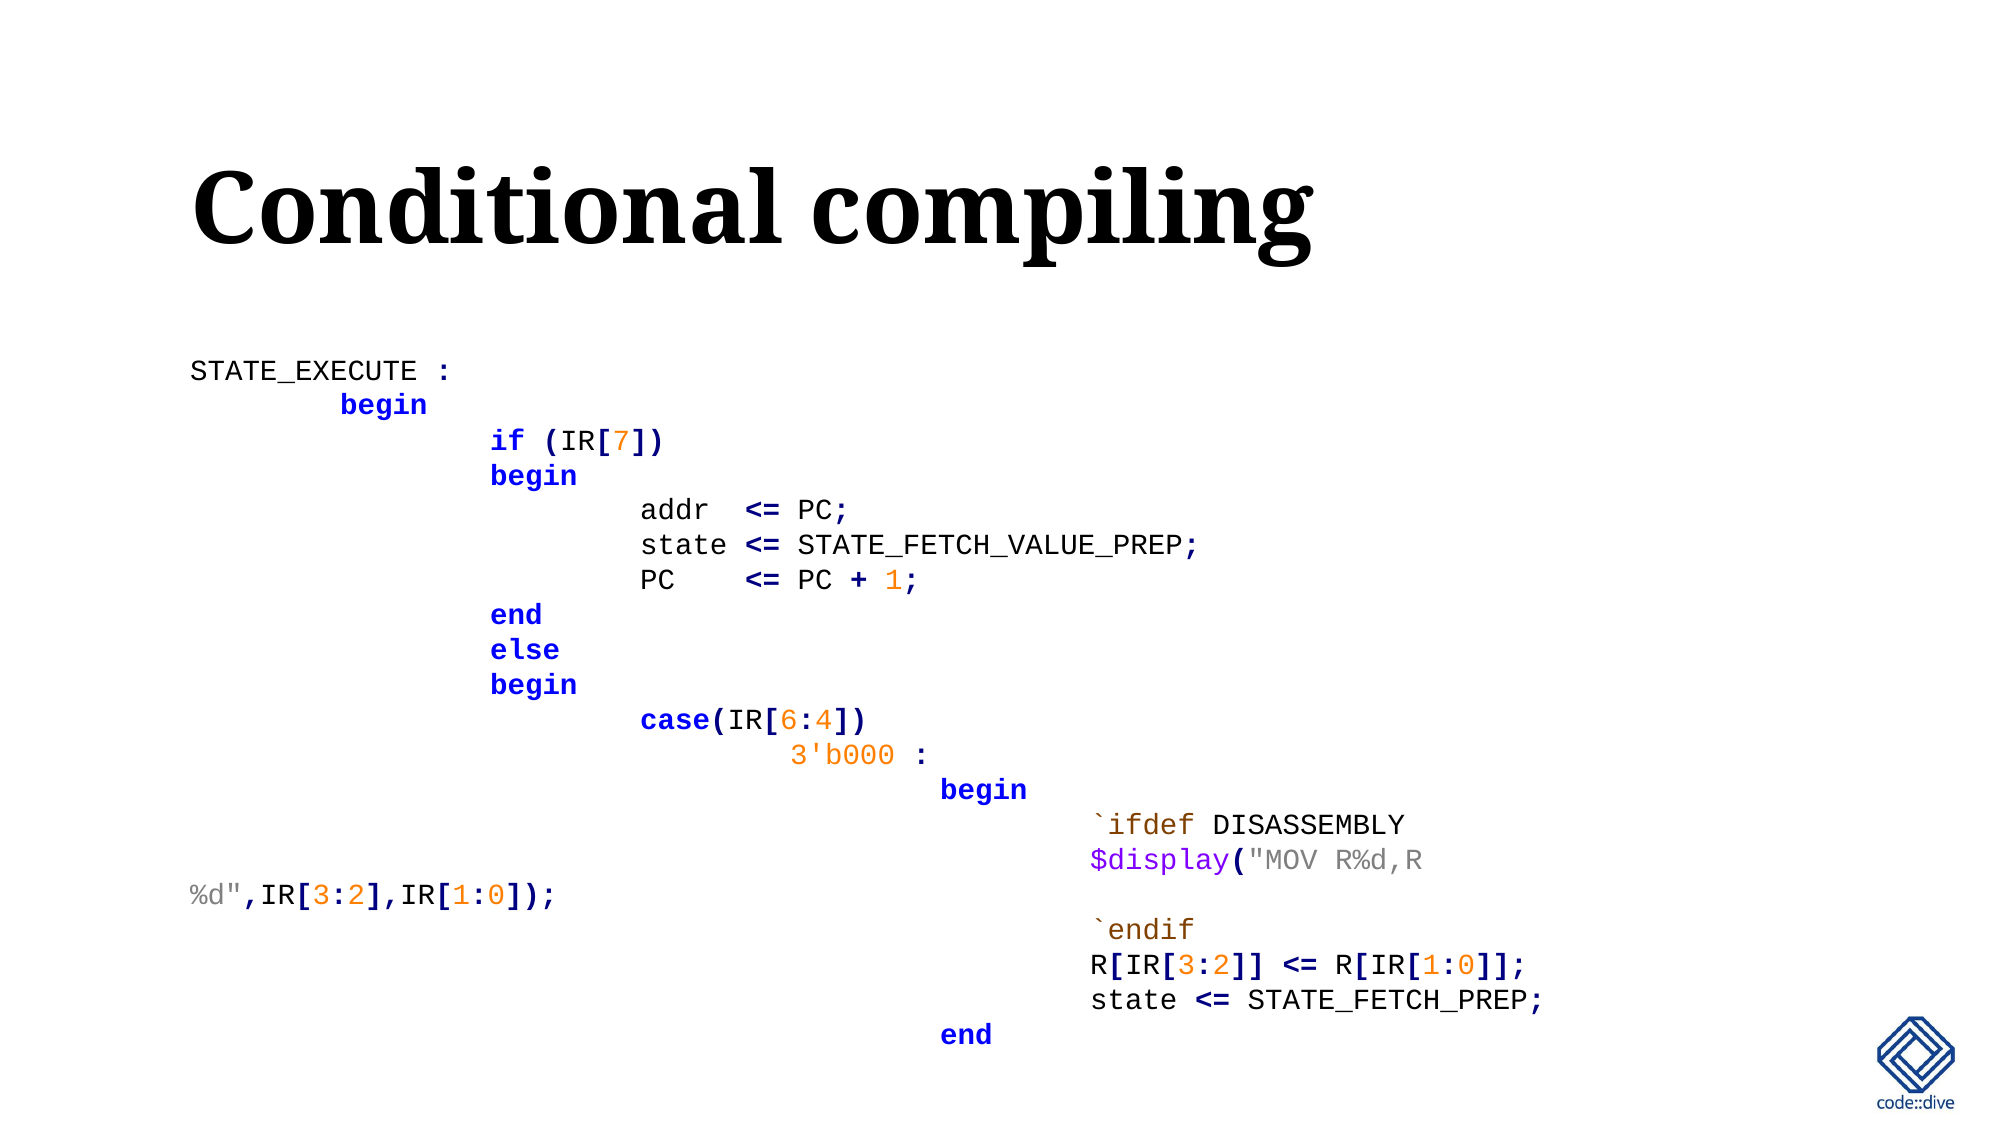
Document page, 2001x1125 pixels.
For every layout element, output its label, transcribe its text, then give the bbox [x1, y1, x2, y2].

picture [1864, 1012, 1967, 1114]
text_box STATE_EXECUTE : begin if (IR[7]) begin addr <= PC; state <= STATE_FETCH_VALUE_PREP; PC <= PC + 1; end else begin case(IR[6:4]) 3'b000 : begin `ifdef DISASSEMBLY $display("MOV R%d,R%d",IR[3:2],IR[1:0]); `endif R[IR[3:2]] <= R[IR[1:0]]; state <= STATE_FETCH_PREP; end [175, 343, 1622, 1058]
title Conditional compiling [175, 79, 1826, 344]
